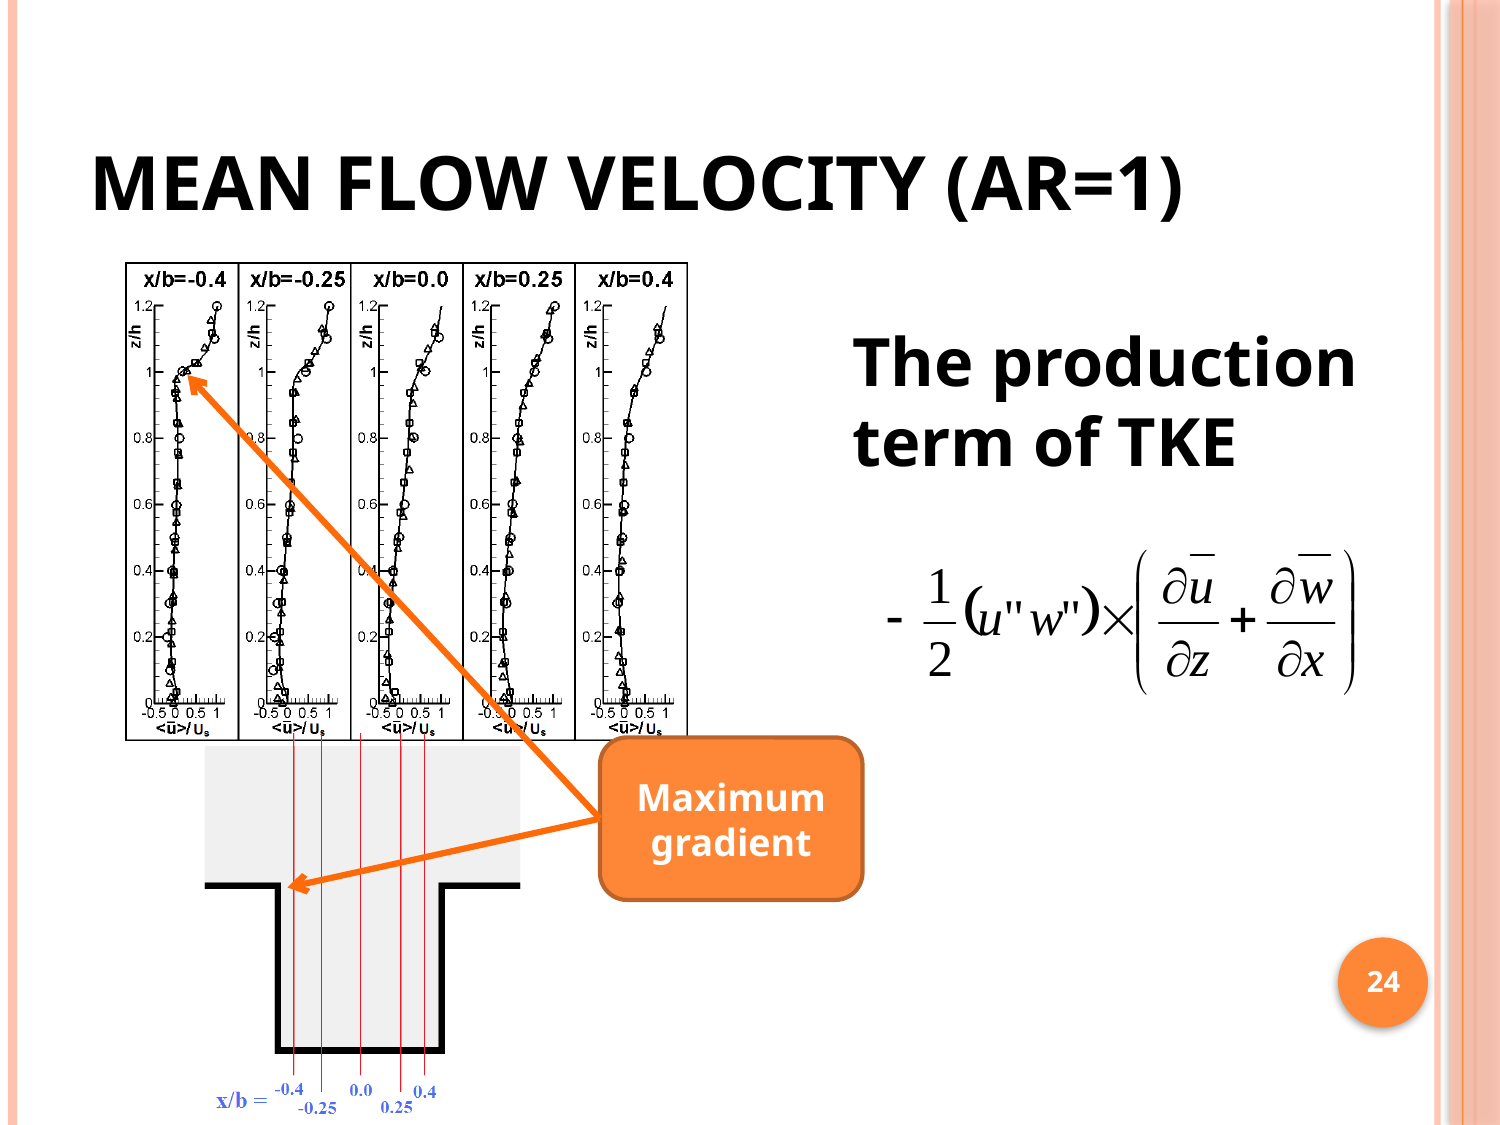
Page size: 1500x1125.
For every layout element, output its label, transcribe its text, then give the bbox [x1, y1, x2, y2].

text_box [878, 540, 1368, 705]
slide_number 24 [1333, 940, 1434, 1027]
picture [199, 733, 526, 1125]
picture [124, 261, 688, 741]
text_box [186, 374, 601, 820]
text_box Maximum gradient [605, 735, 865, 903]
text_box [286, 818, 601, 888]
title Mean flow velocity (AR=1) [75, 45, 1300, 233]
text_box The production term of TKE [837, 312, 1425, 533]
